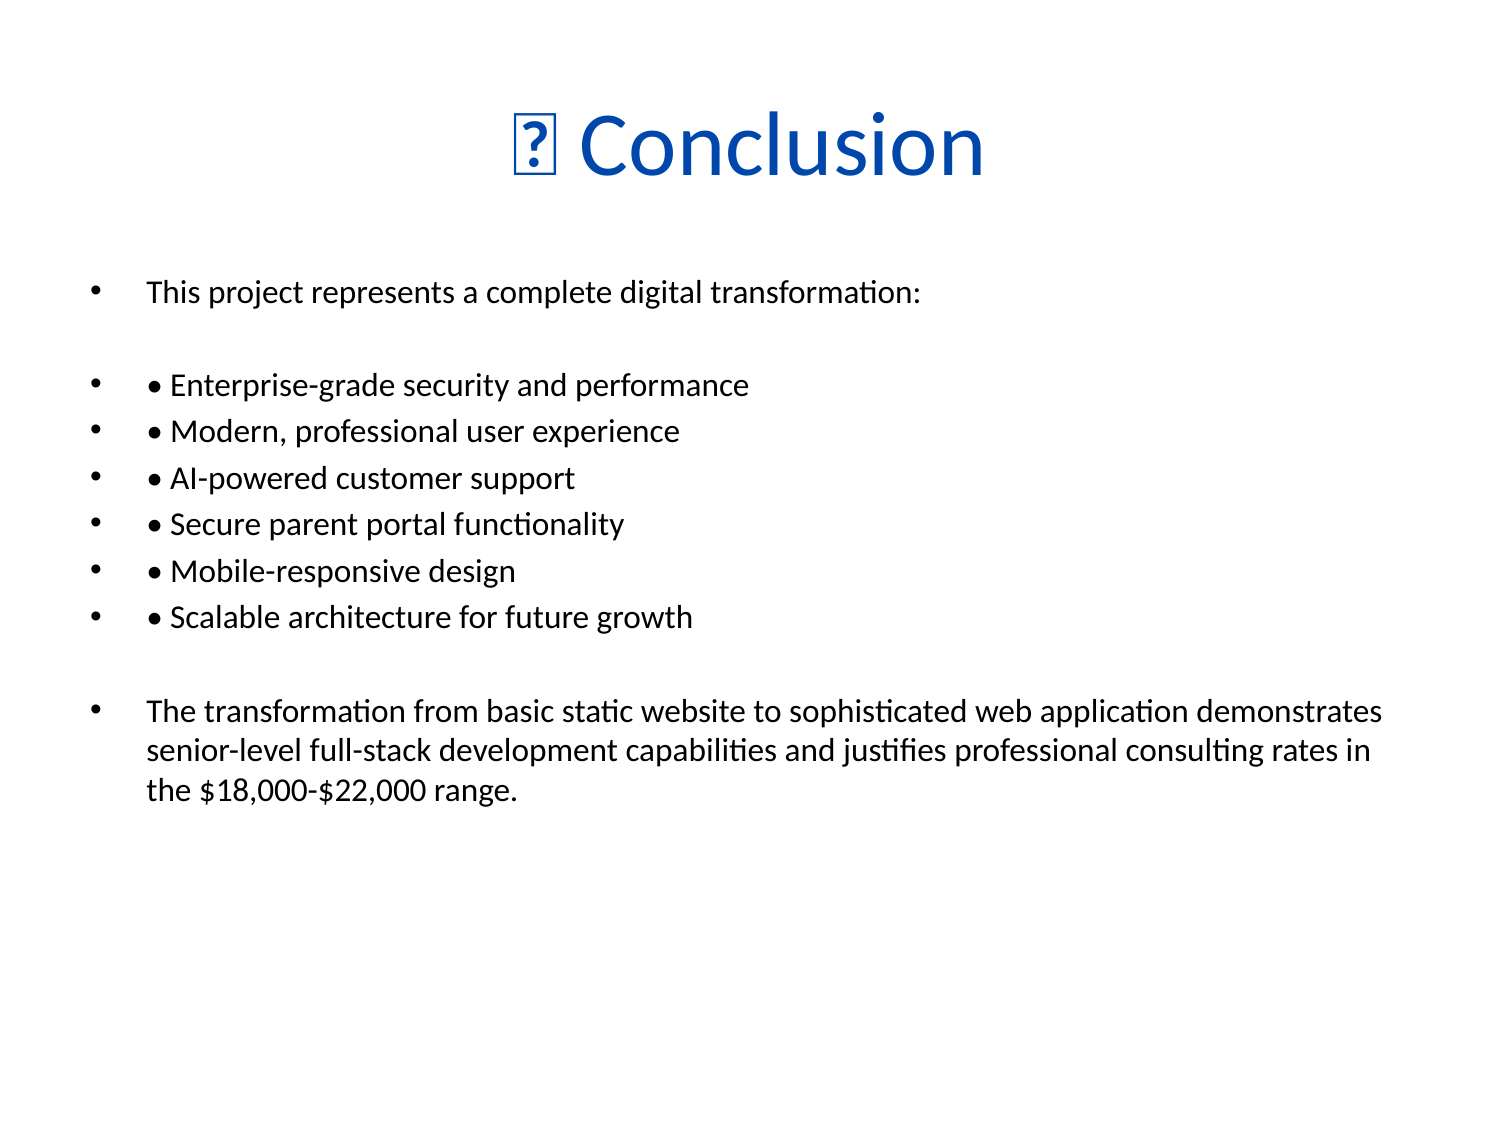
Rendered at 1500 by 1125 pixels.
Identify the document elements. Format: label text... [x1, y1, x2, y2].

title 🎊 Conclusion [75, 45, 1425, 233]
list This project represents a complete digital transformation: • Enterprise-grade security and performance • Modern, professional user experience • AI-powered customer support • Secure parent portal functionality • Mobile-responsive design • Scalable architecture for future growth The transformation from basic static website to sophisticated web application demonstrates senior-level full-stack development capabilities and justifies professional consulting rates in the $18,000-$22,000 range. [75, 262, 1425, 1005]
